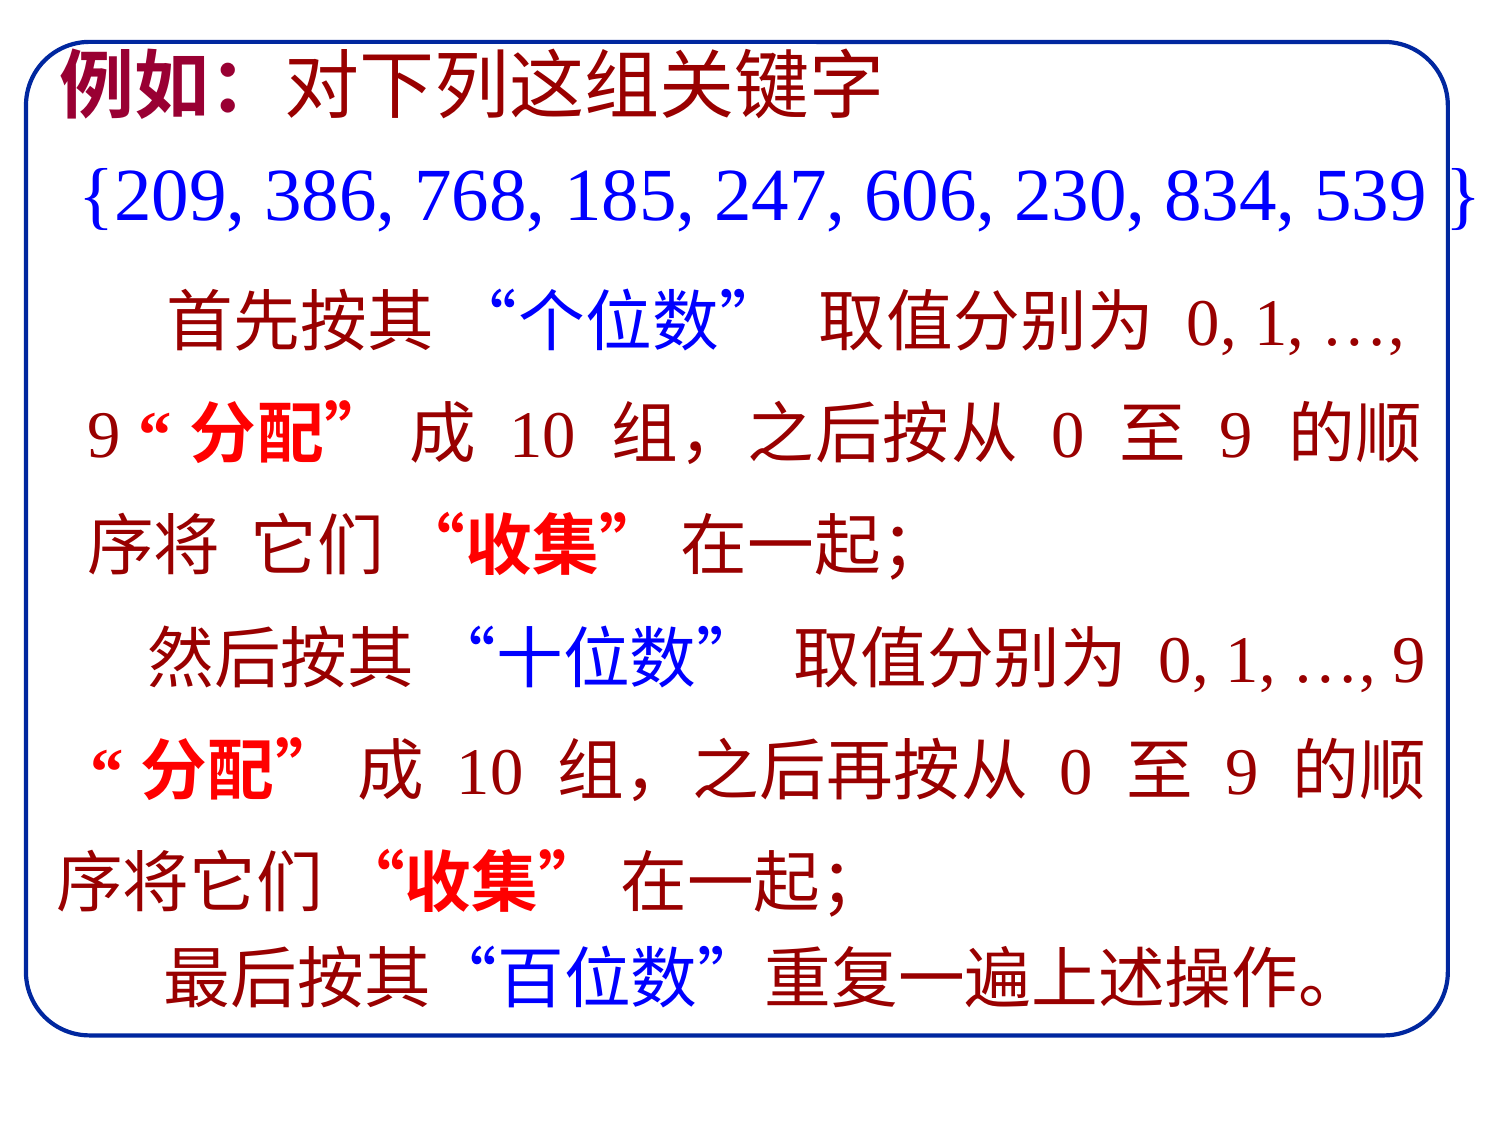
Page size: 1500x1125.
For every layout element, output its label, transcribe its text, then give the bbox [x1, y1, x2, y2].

text_box 然后按其 “十位数” 取值分别为 0, 1, …, 9 “分配” 成 10 组，之后再按从 0 至 9 的顺序将它们 “收集” 在一起； [41, 576, 1442, 928]
text_box 首先按其 “个位数” 取值分别为 0, 1, …, 9 “分配” 成 10 组，之后按从 0 至 9 的顺序将 它们 “收集” 在一起； [72, 239, 1438, 576]
text_box 最后按其“百位数”重复一遍上述操作。 [149, 928, 1381, 1024]
text_box 例如：对下列这组关键字 {209, 386, 768, 185, 247, 606, 230, 834, 539 } [44, 12, 1497, 243]
